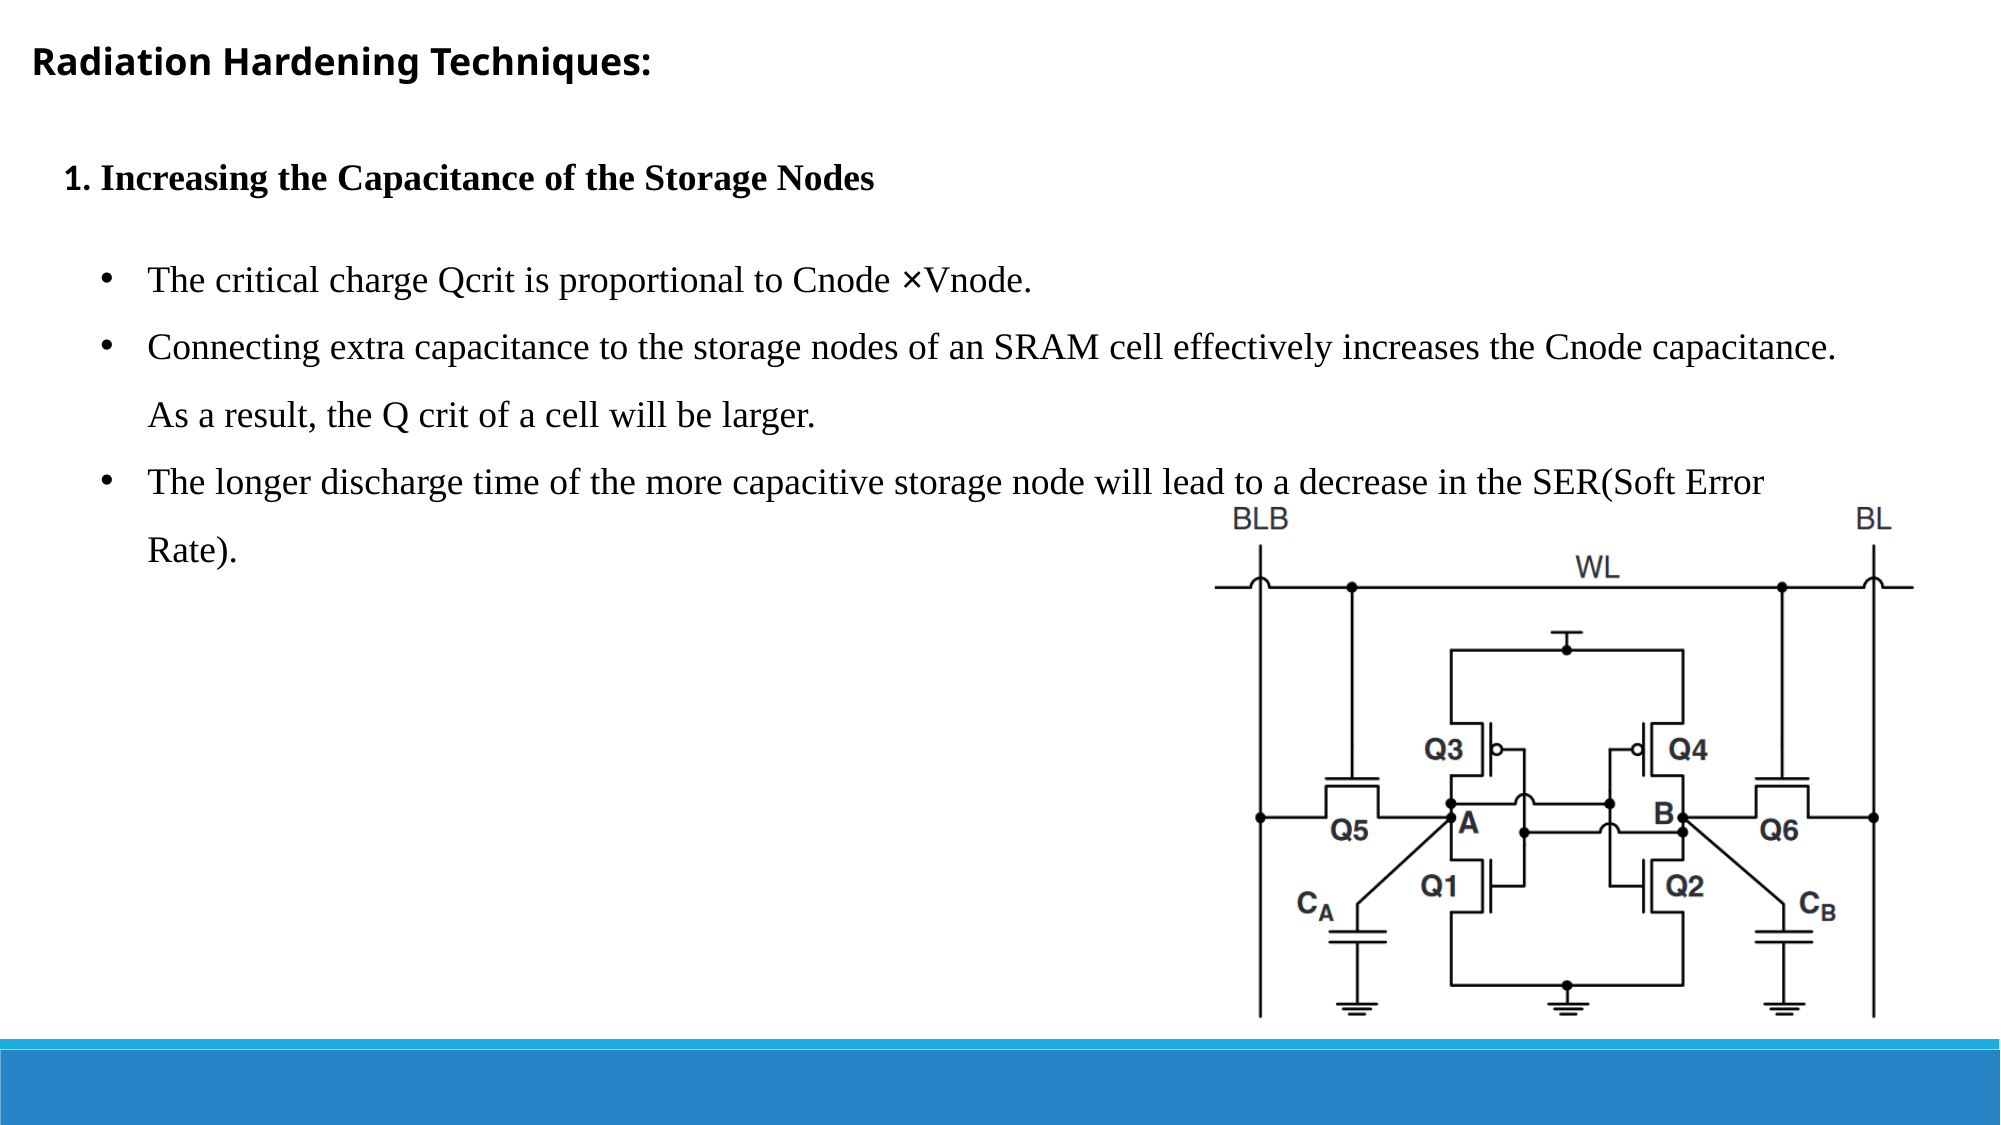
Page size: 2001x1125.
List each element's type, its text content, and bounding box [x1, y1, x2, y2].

text_box 1. Increasing the Capacitance of the Storage Nodes [48, 145, 891, 206]
text_box Radiation Hardening Techniques: [16, 30, 794, 91]
picture [1112, 473, 1983, 1039]
text_box The critical charge Qcrit is proportional to Cnode ×Vnode. Connecting extra capacitance to the storage nodes of an SRAM cell effectively increases the Cnode capacitance. As a result, the Q crit of a cell will be larger. The longer discharge time of the more capacitive storage node will lead to a decrease in the SER(Soft Error Rate). [85, 224, 1865, 578]
